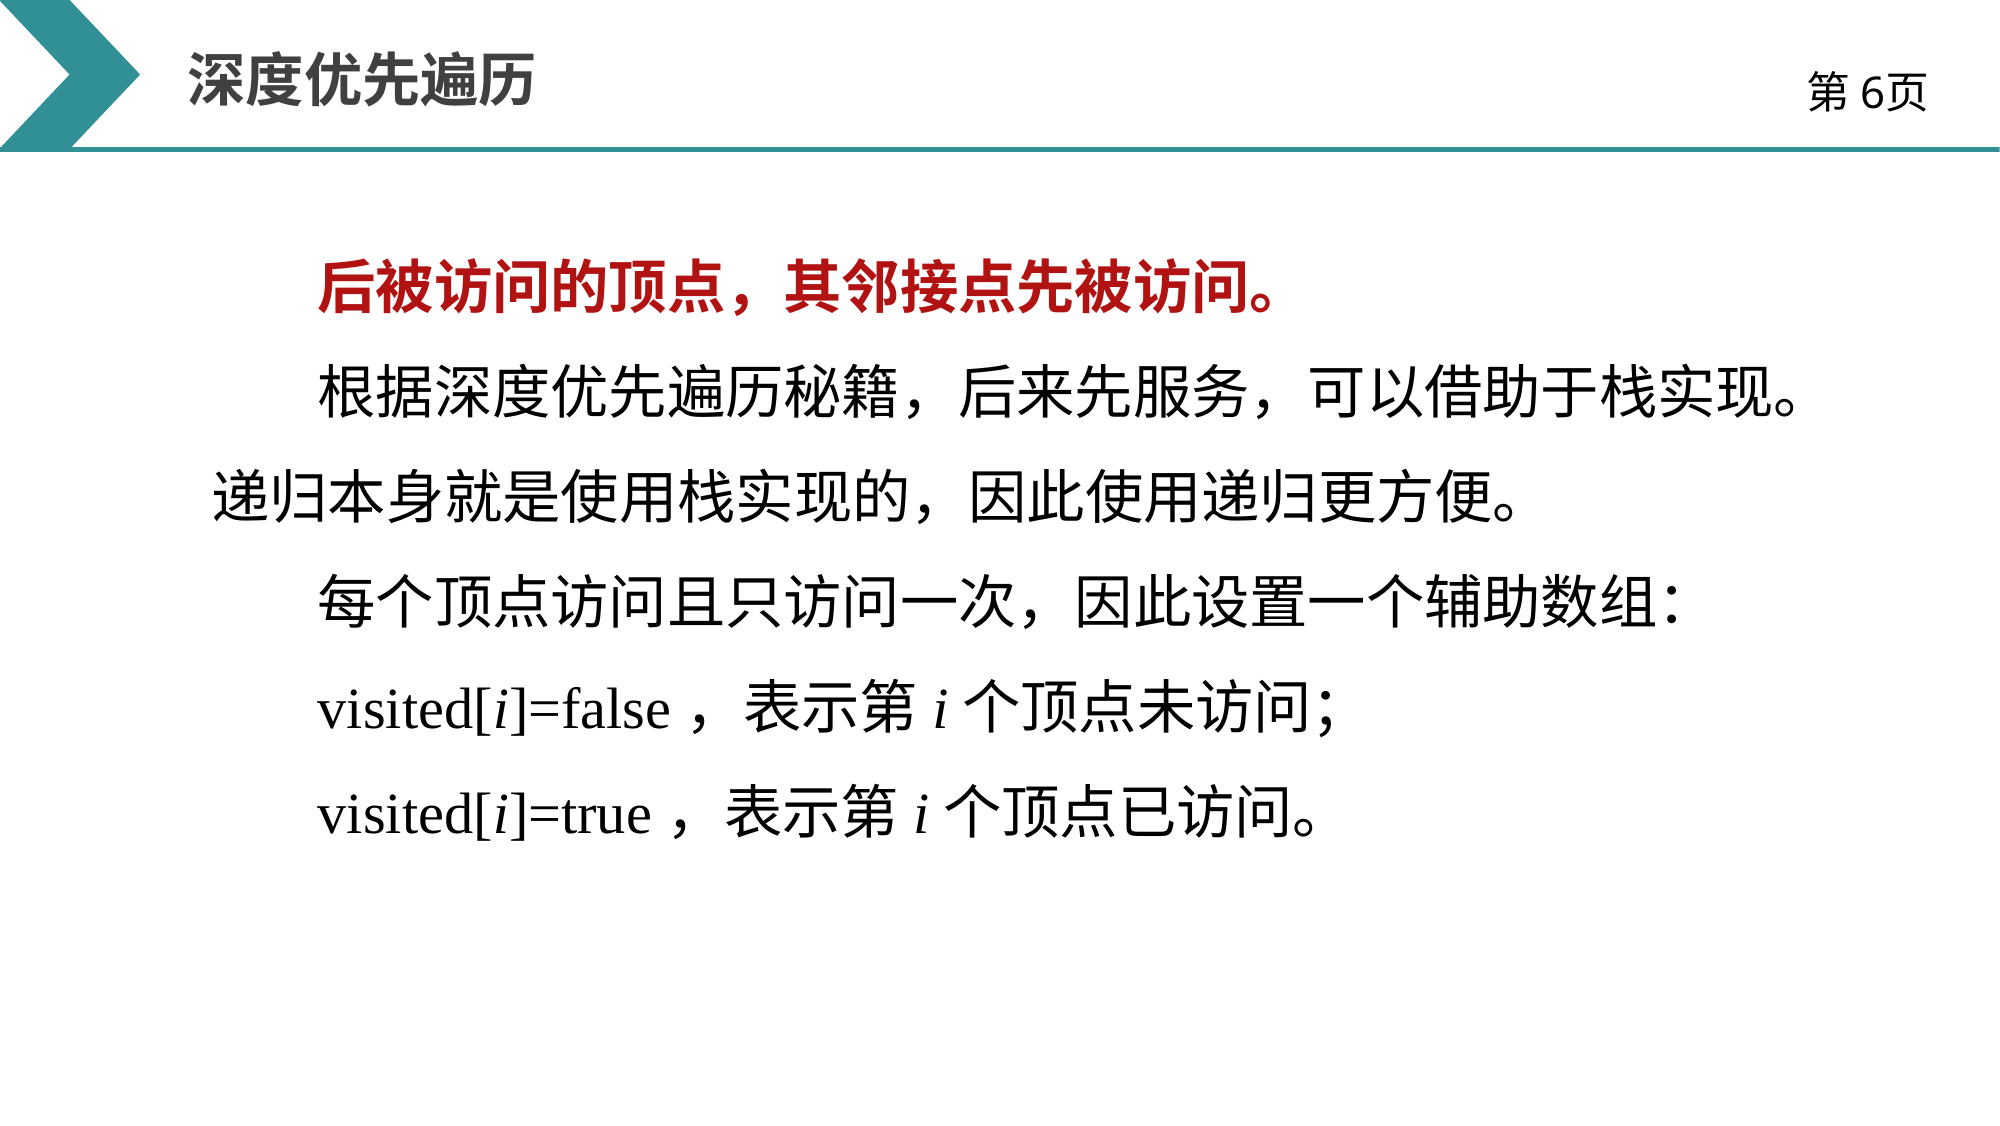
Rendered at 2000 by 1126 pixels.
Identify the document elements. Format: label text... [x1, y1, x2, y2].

text_box 后被访问的顶点，其邻接点先被访问。 根据深度优先遍历秘籍，后来先服务，可以借助于栈实现。递归本身就是使用栈实现的，因此使用递归更方便。 每个顶点访问且只访问一次，因此设置一个辅助数组： visited[i]=false，表示第i个顶点未访问； visited[i]=true，表示第i个顶点已访问。 [196, 208, 1815, 853]
text_box [0, 0, 142, 148]
text_box 深度优先遍历 [173, 35, 823, 121]
